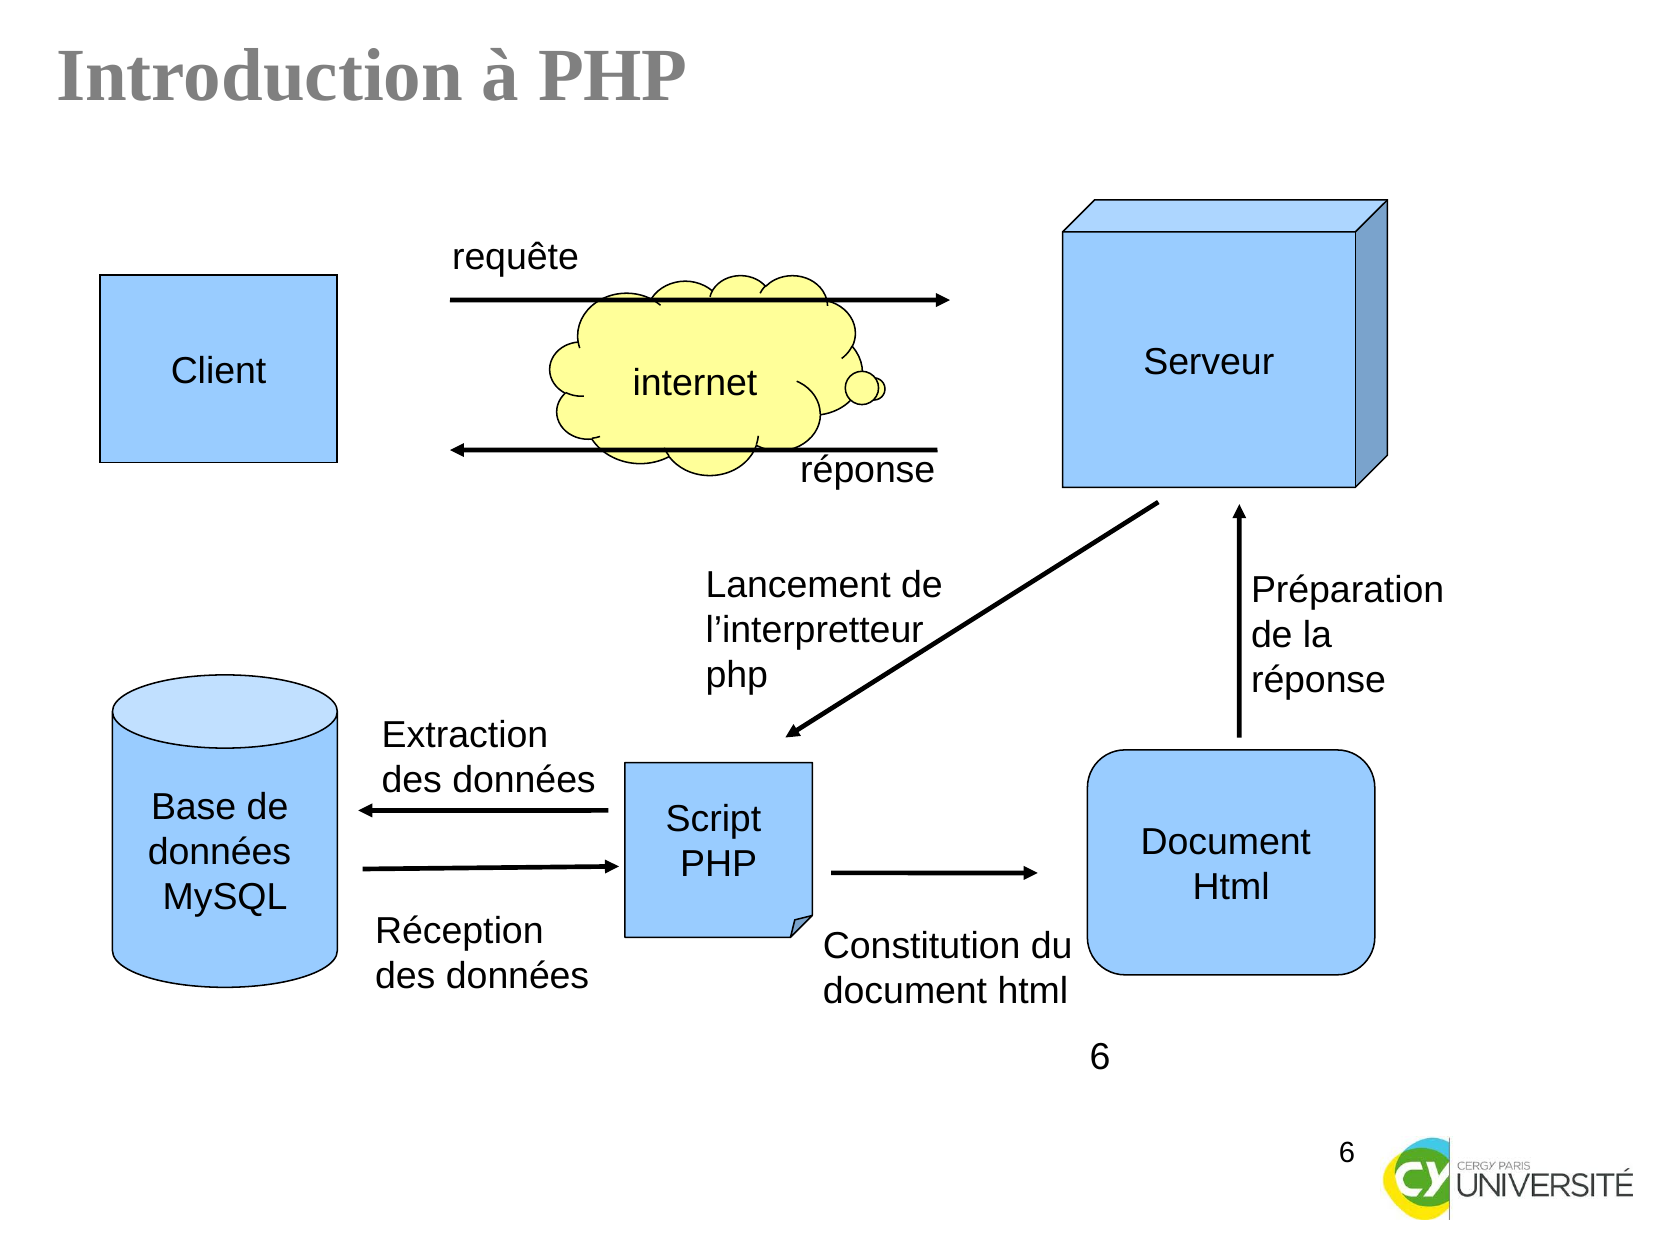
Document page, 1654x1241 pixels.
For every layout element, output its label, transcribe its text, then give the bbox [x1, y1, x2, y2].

text_box internet [601, 275, 827, 299]
text_box Serveur [1062, 199, 1388, 488]
text_box Base de données MySQL [112, 674, 338, 988]
text_box Lancement de l’interpretteur php [690, 552, 973, 703]
text_box [449, 293, 950, 307]
text_box internet [549, 301, 886, 449]
text_box [362, 860, 619, 873]
text_box Document Html [1087, 749, 1375, 975]
text_box Script PHP [624, 762, 813, 938]
text_box [450, 443, 724, 457]
text_box [831, 866, 1038, 880]
text_box Client [99, 275, 338, 463]
text_box <number> [1074, 1024, 1388, 1100]
text_box Tableaux [1063, 200, 1387, 231]
picture [1380, 1136, 1633, 1220]
text_box [785, 703, 841, 738]
text_box [1233, 504, 1246, 557]
text_box Préparation de la réponse [1236, 557, 1464, 708]
text_box Constitution du document html [808, 913, 1090, 1018]
text_box requête [437, 224, 663, 285]
text_box réponse [724, 437, 950, 498]
text_box internet [602, 451, 724, 476]
text_box Introduction à PHP [41, 17, 1310, 123]
text_box Extraction des données [366, 703, 632, 808]
text_box Réception des données [360, 898, 625, 1004]
text_box [358, 806, 609, 817]
text_box Arrêt prématuré [112, 674, 338, 748]
